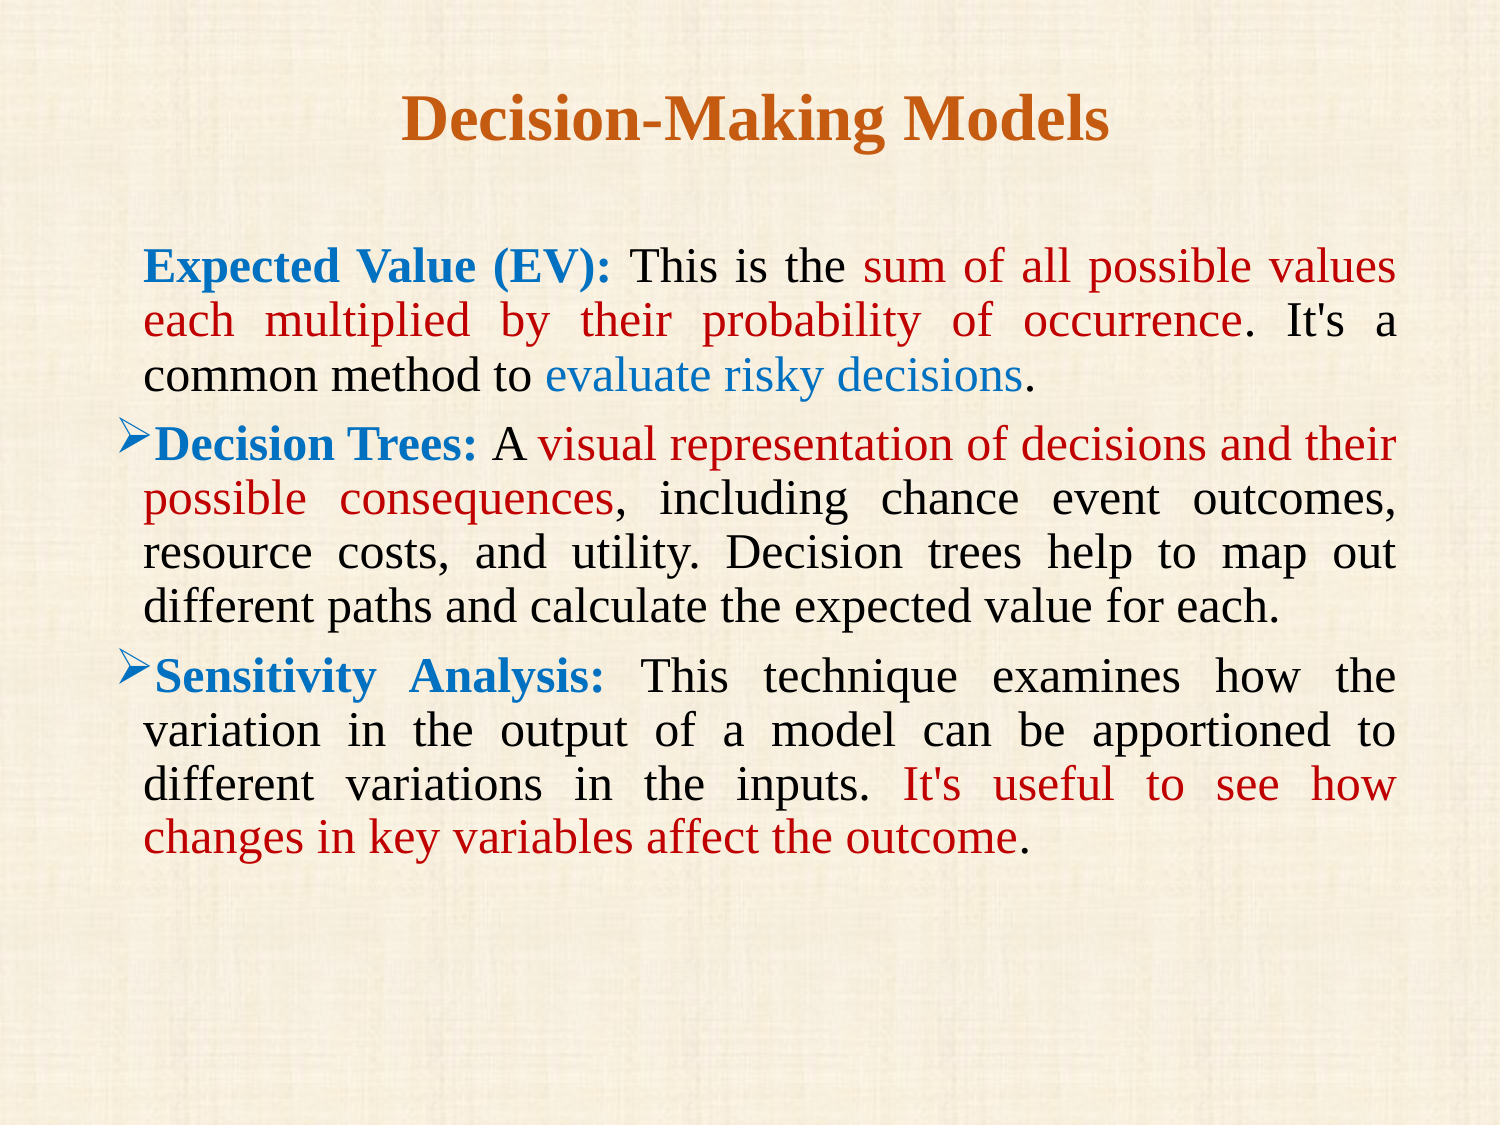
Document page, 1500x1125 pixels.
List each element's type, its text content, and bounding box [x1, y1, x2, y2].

list Decision-Making Models Expected Value (EV): This is the sum of all possible values each multiplied by their probability of occurrence. It's a common method to evaluate risky decisions. Decision Trees: A visual representation of decisions and their possible consequences, including chance event outcomes, resource costs, and utility. Decision trees help to map out different paths and calculate the expected value for each. Sensitivity Analysis: This technique examines how the variation in the output of a model can be apportioned to different variations in the inputs. It's useful to see how changes in key variables affect the outcome. [99, 75, 1413, 1050]
